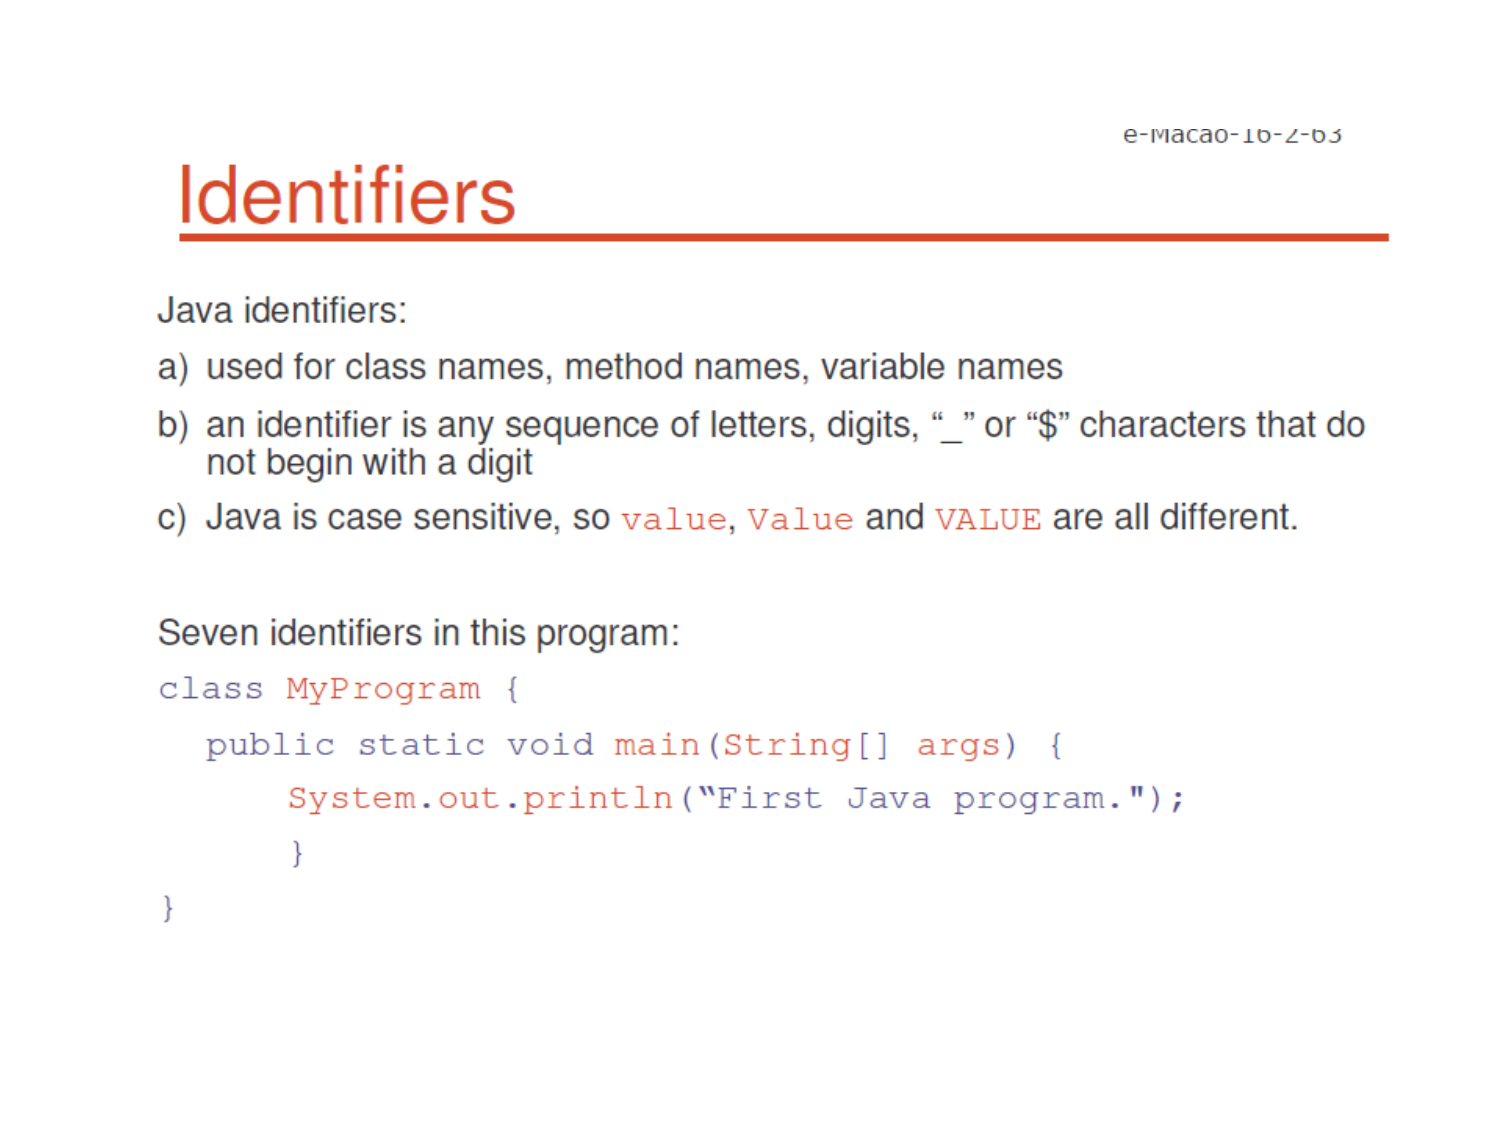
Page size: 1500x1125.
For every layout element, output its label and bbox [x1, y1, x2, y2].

picture [103, 129, 1397, 996]
